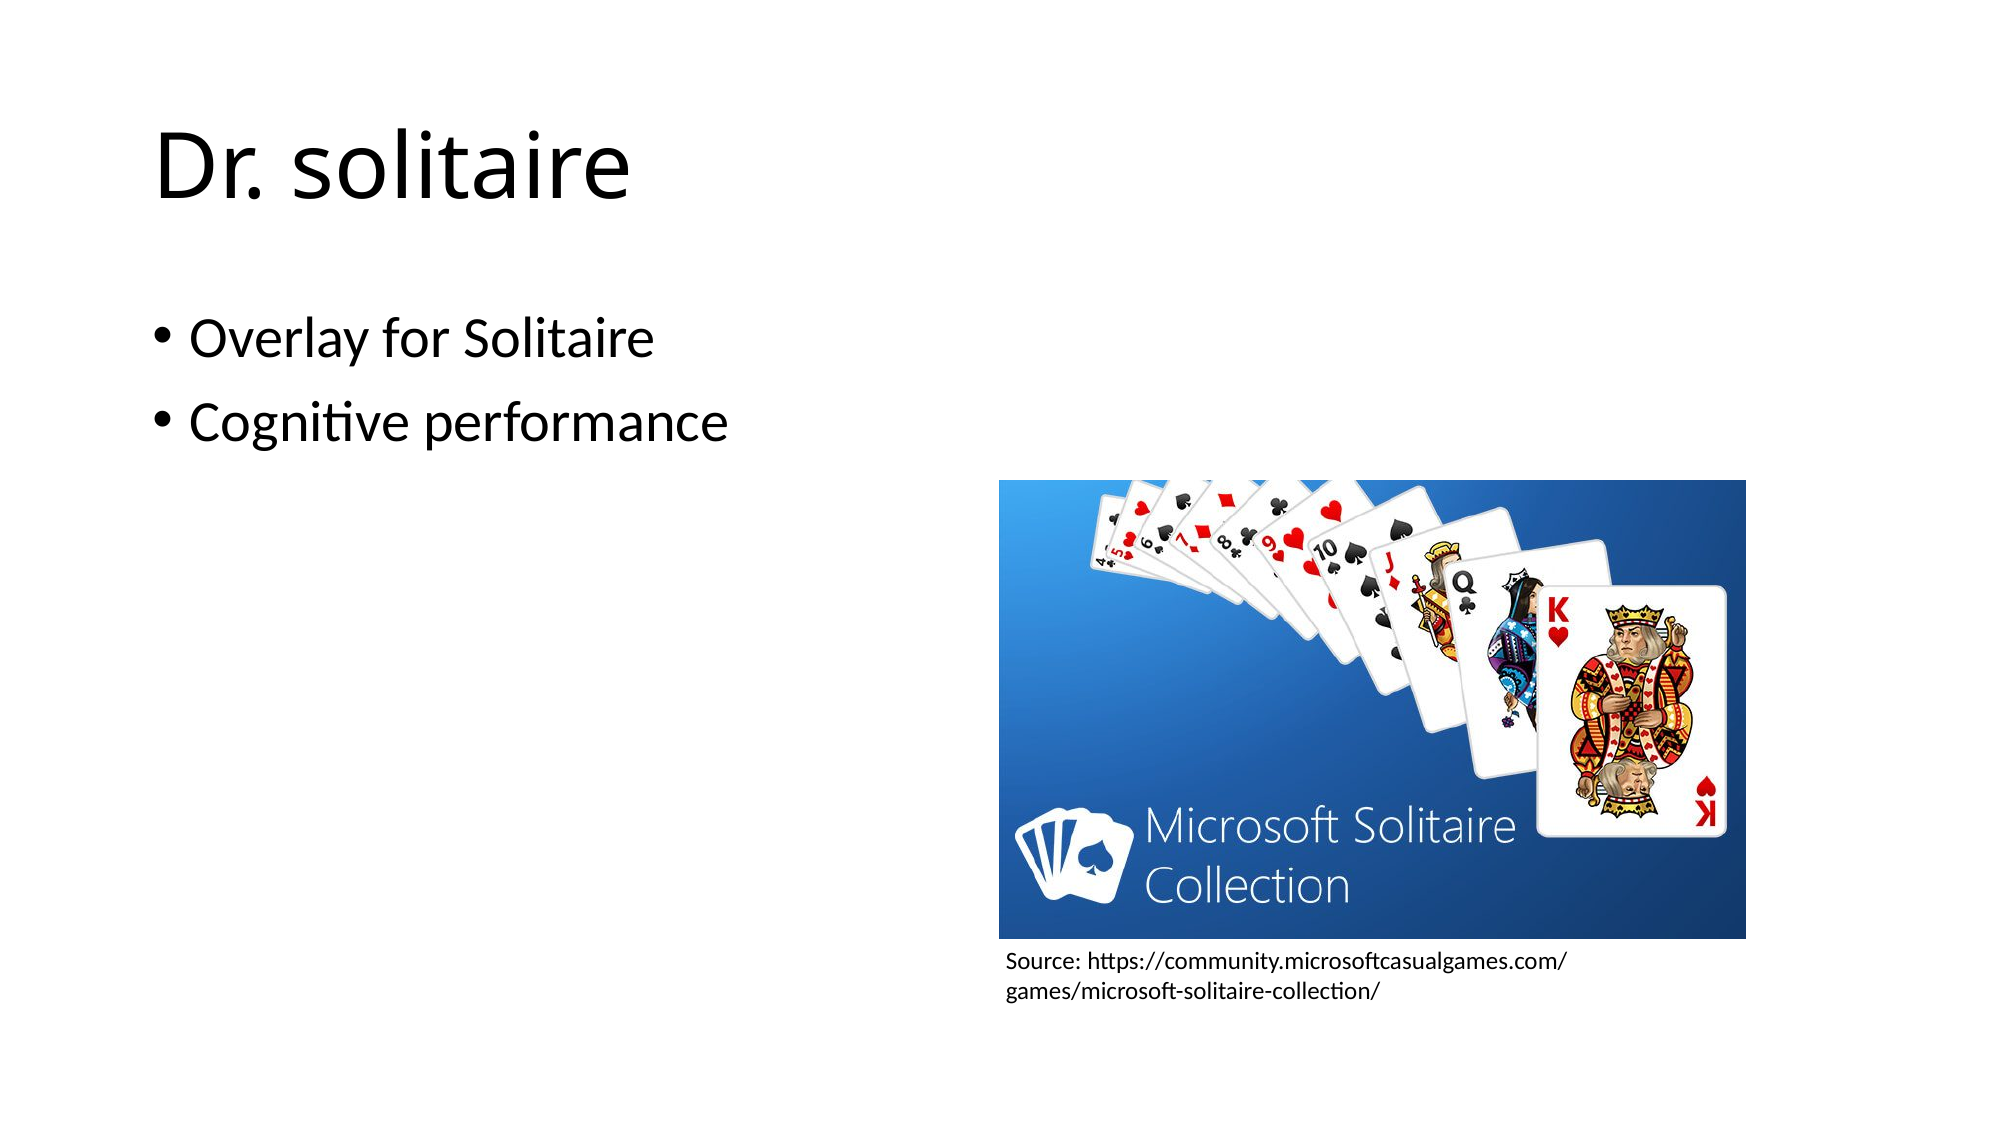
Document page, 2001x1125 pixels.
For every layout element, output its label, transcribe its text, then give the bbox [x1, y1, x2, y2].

text_box Source: https://community.microsoftcasualgames.com/ games/microsoft-solitaire-collection/ [991, 937, 1679, 1012]
title Dr. solitaire [137, 59, 1863, 278]
picture [999, 480, 1746, 939]
list Overlay for Solitaire Cognitive performance [137, 299, 1863, 1014]
